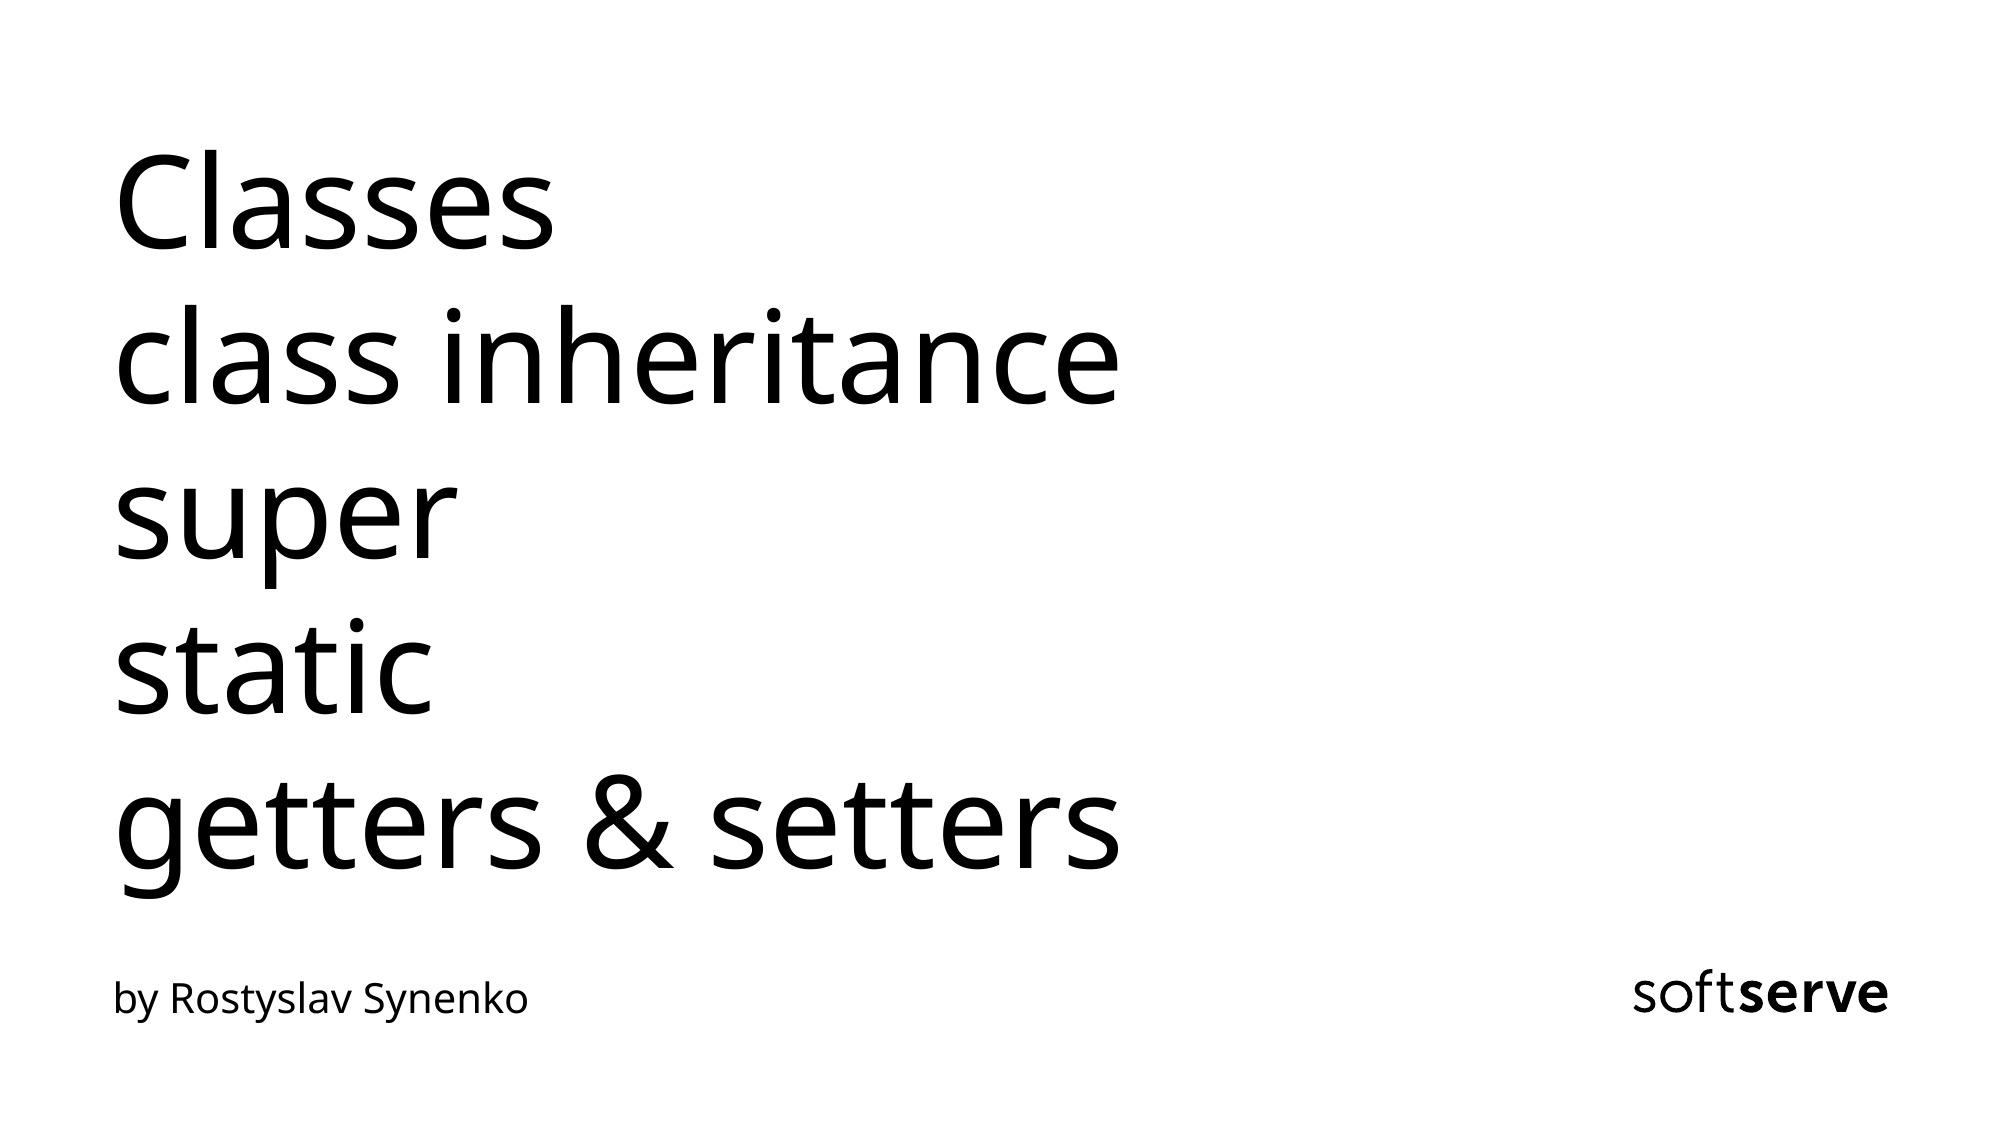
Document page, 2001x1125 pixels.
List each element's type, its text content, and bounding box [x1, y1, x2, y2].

list by Rostyslav Synenko [112, 970, 682, 1019]
title Classes class inheritance super static getters & setters [112, 112, 1888, 900]
